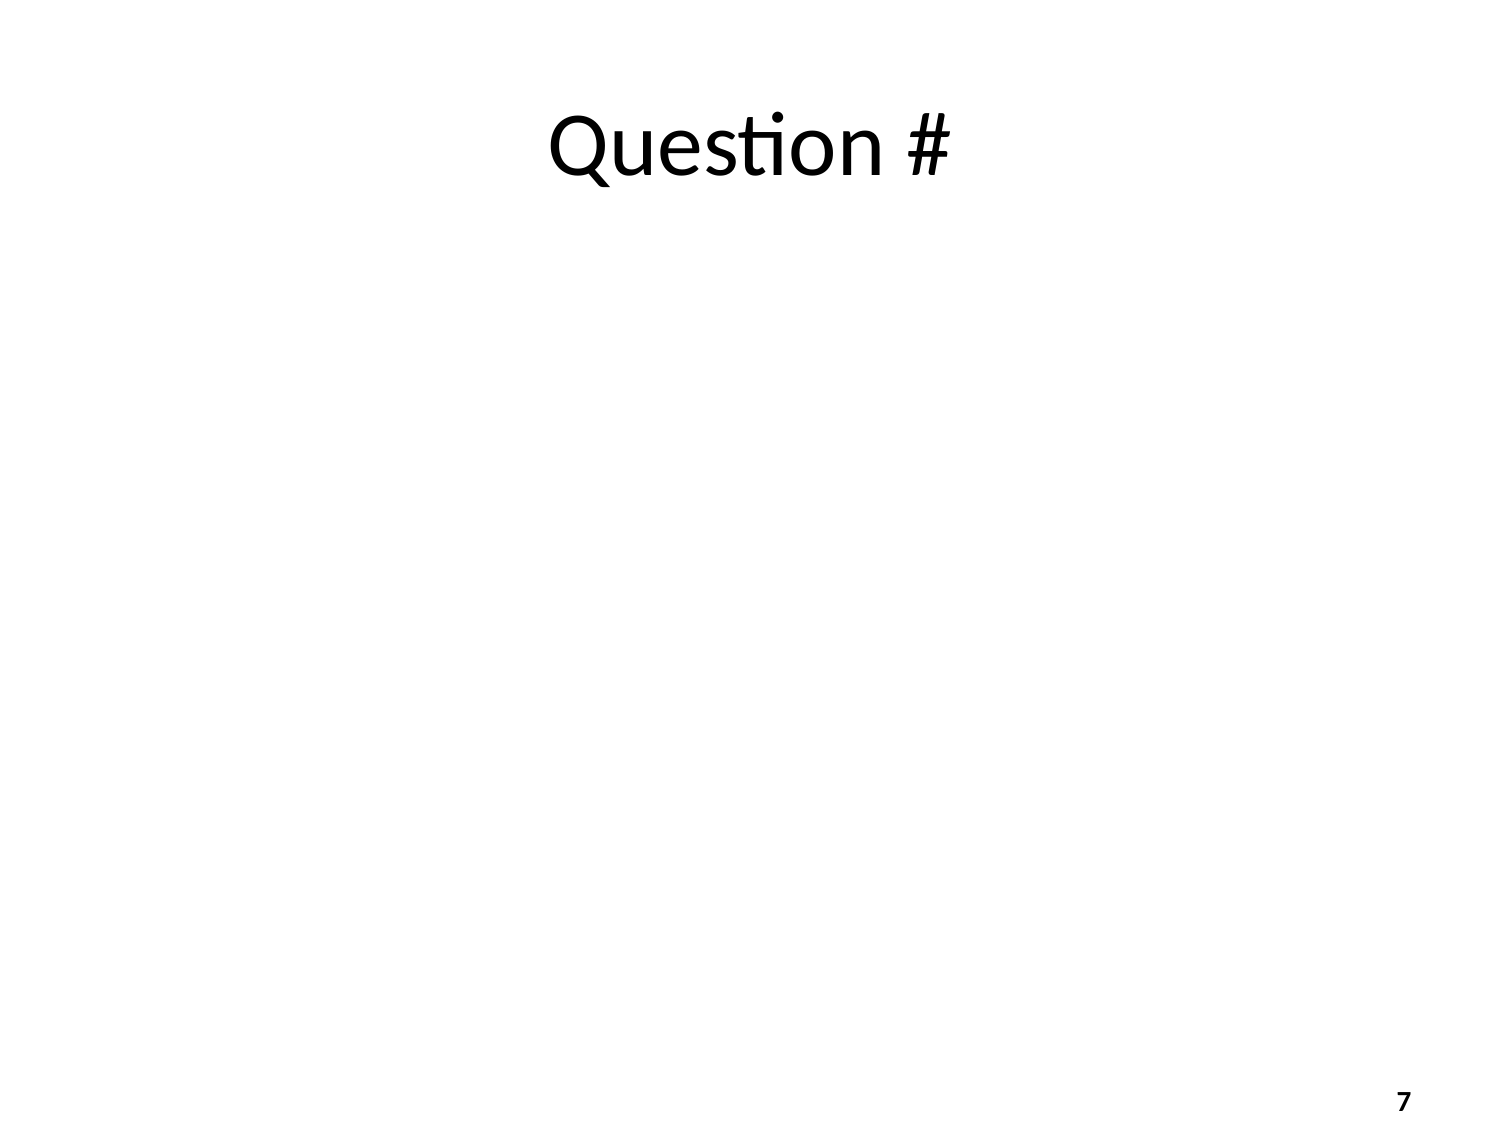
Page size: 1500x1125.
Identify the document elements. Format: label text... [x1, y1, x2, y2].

title Question # [75, 45, 1425, 233]
